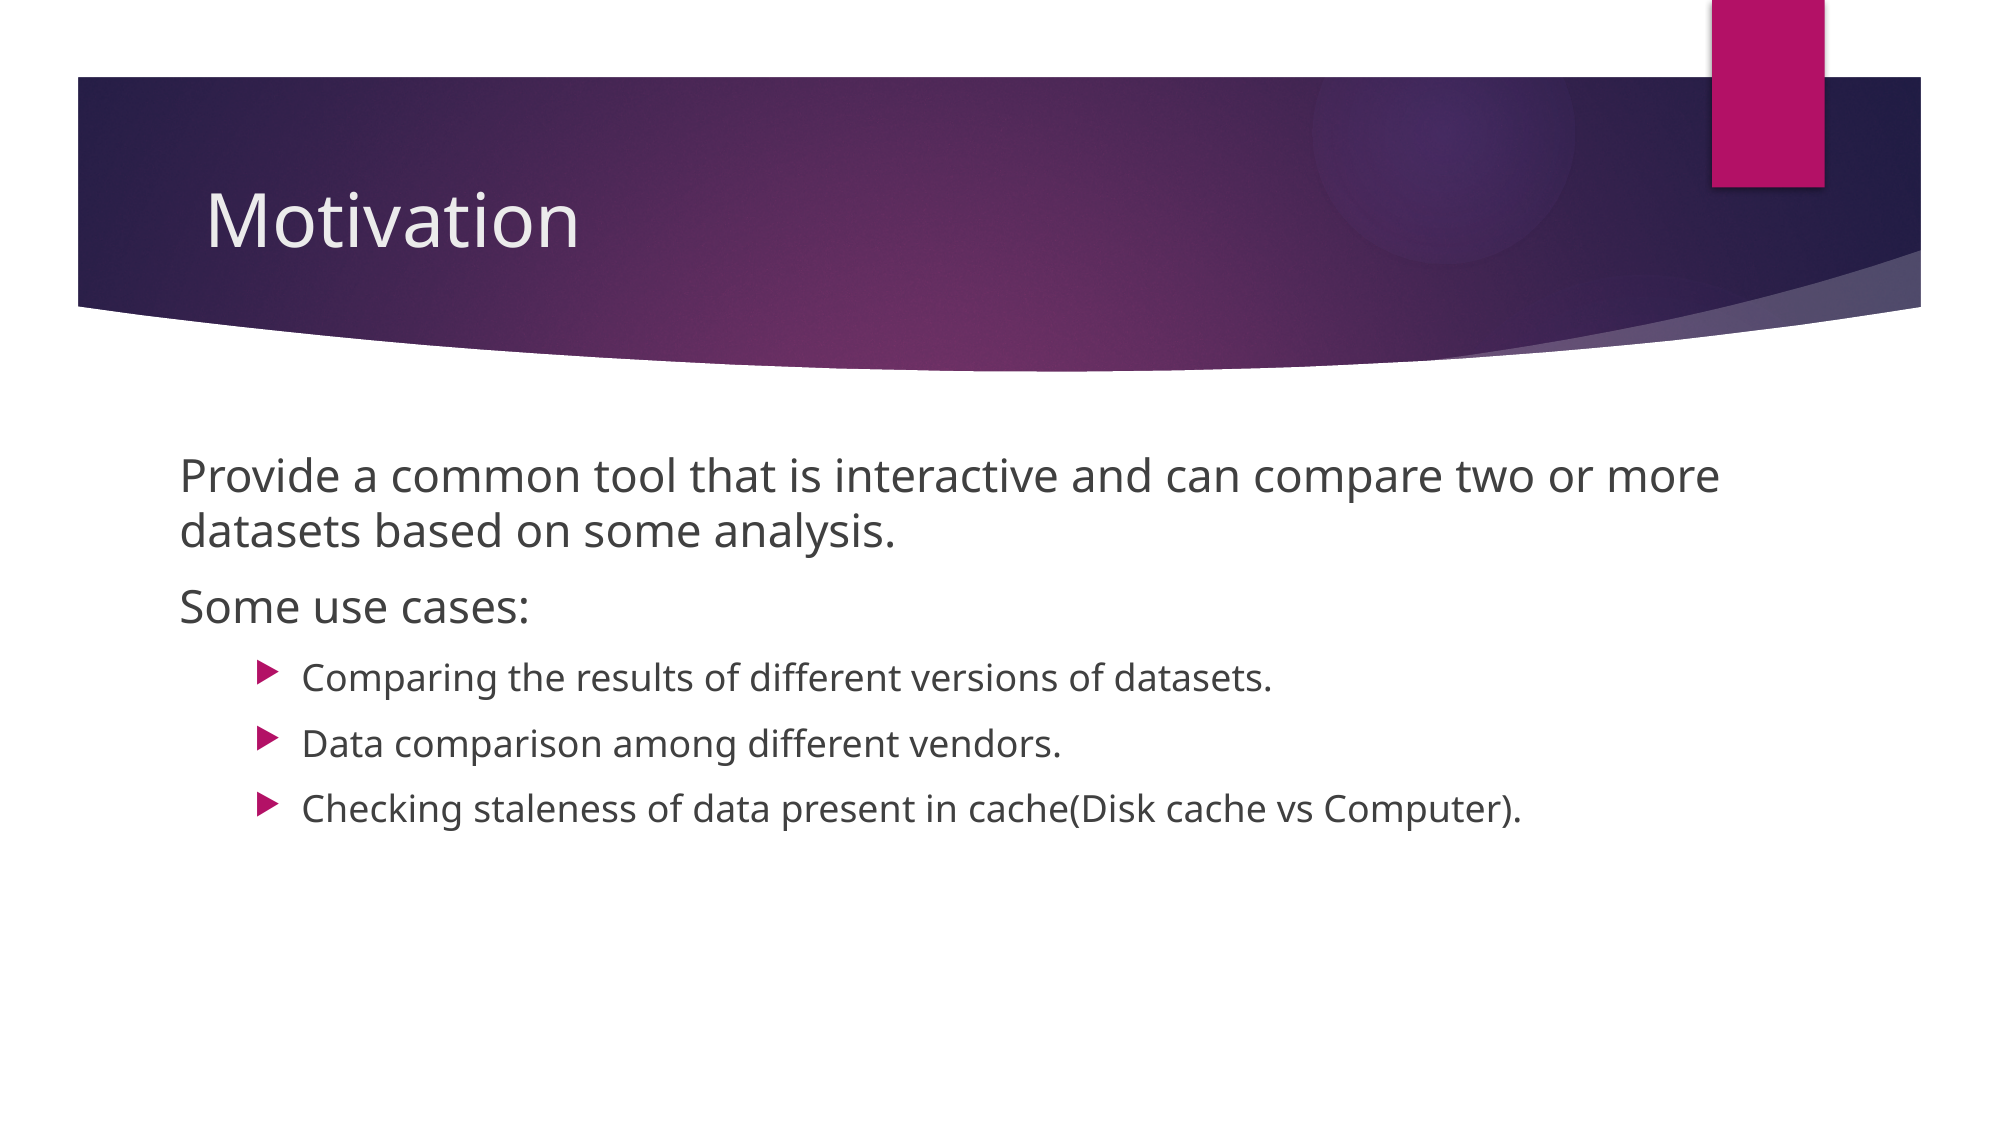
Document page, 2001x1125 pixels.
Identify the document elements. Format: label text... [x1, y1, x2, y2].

list Provide a common tool that is interactive and can compare two or more datasets based on some analysis. Some use cases: Comparing the results of different versions of datasets. Data comparison among different vendors. Checking staleness of data present in cache(Disk cache vs Computer). [164, 439, 1750, 870]
title Motivation [189, 159, 1627, 276]
